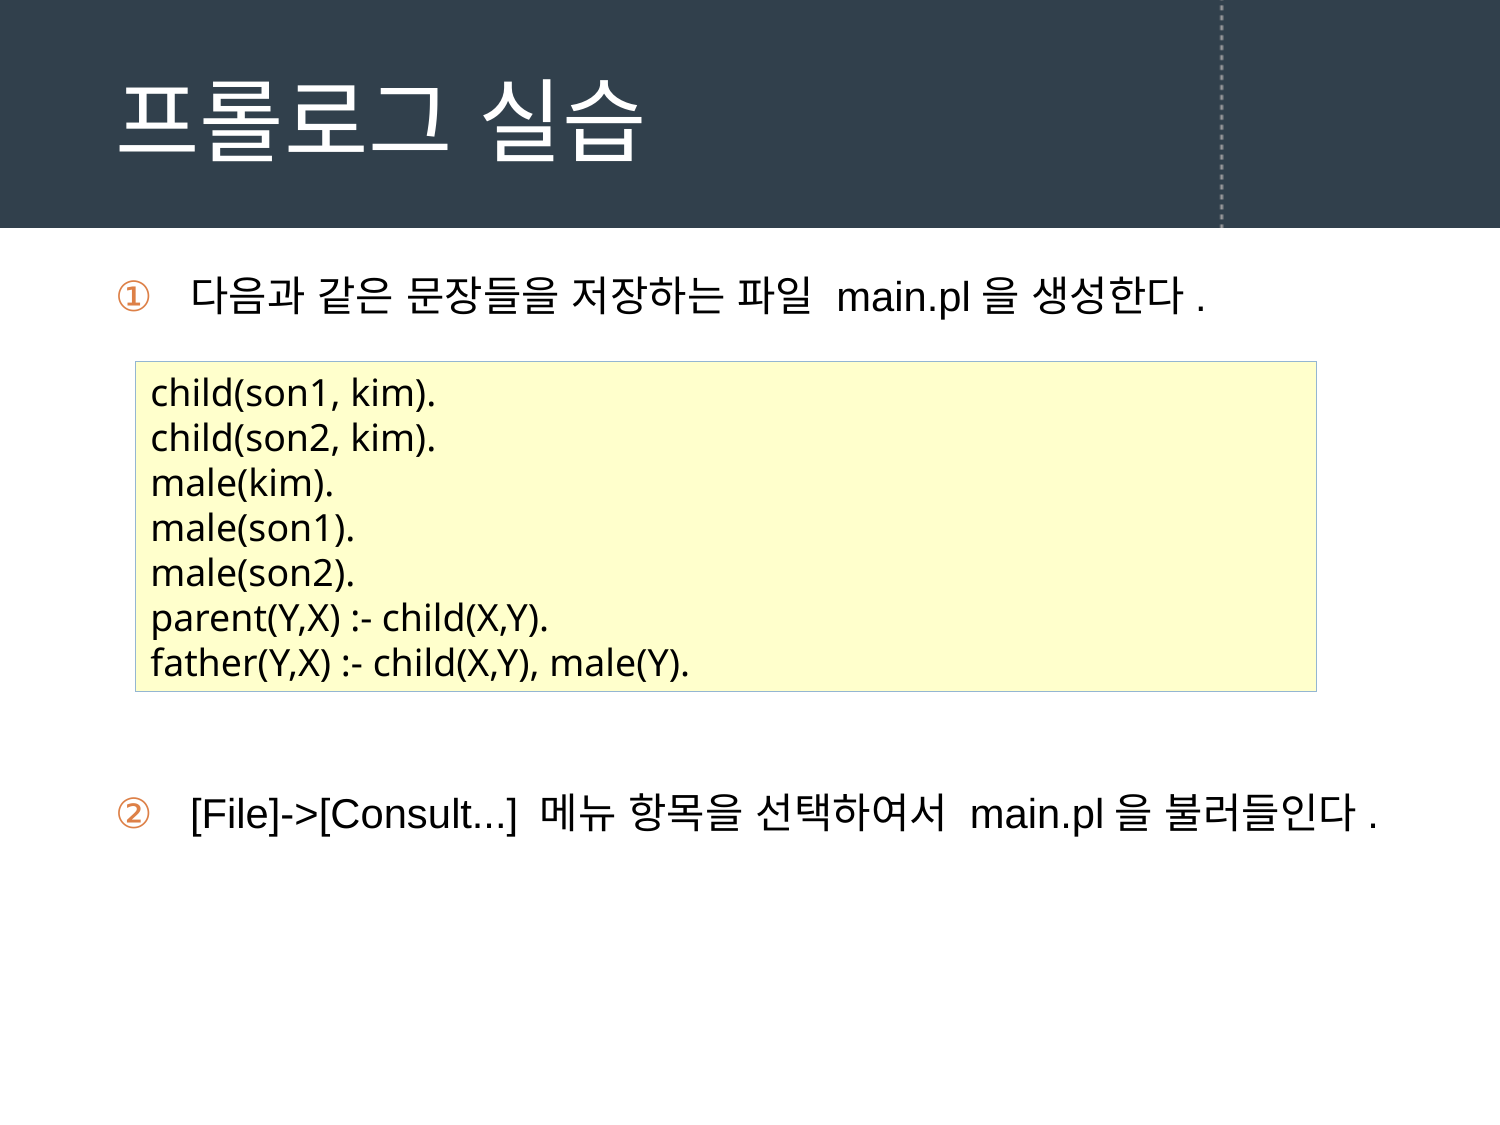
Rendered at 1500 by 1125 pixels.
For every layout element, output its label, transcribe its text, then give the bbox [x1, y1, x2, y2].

title 프롤로그 실습 [100, 37, 1438, 200]
list 다음과 같은 문장들을 저장하는 파일 main.pl을 생성한다. [File]->[Consult...] 메뉴 항목을 선택하여서 main.pl을 불러들인다. [100, 262, 1438, 1000]
picture [0, 0, 1500, 228]
text_box child(son1, kim). child(son2, kim). male(kim). male(son1). male(son2). parent(Y,X) :- child(X,Y). father(Y,X) :- child(X,Y), male(Y). [135, 361, 1317, 692]
